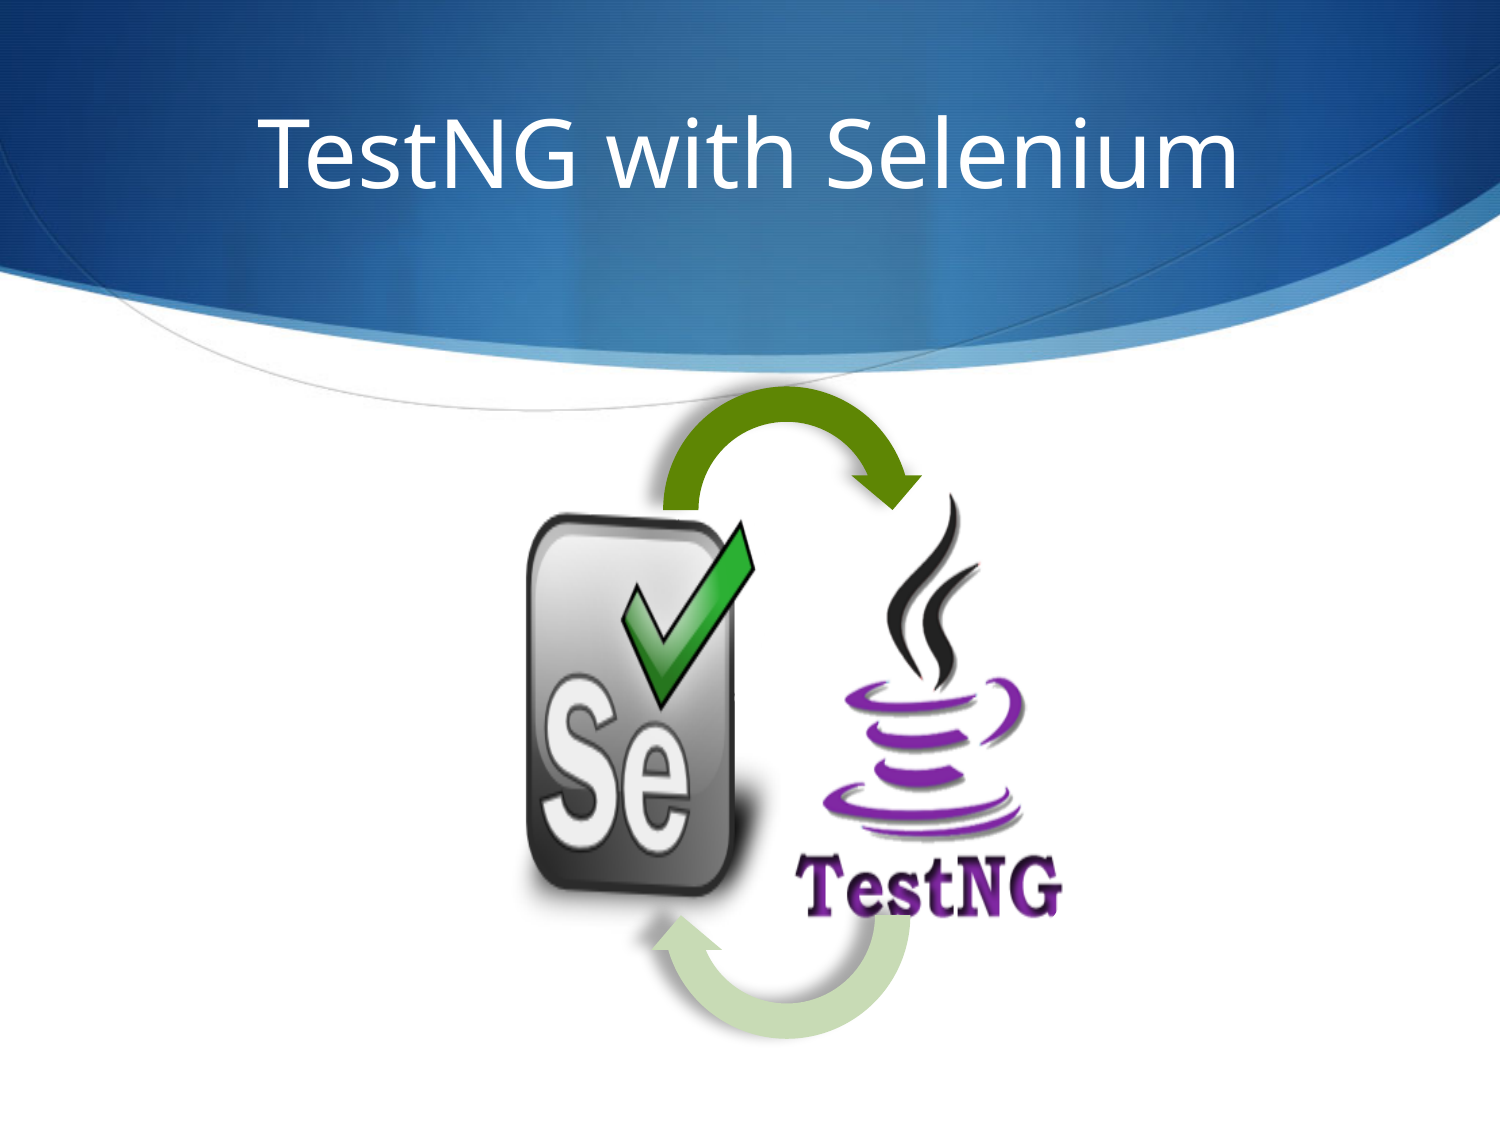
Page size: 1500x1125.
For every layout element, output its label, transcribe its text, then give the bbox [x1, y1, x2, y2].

title TestNG with Selenium [75, 56, 1425, 245]
picture [0, 0, 1500, 1125]
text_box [239, 368, 1334, 1057]
